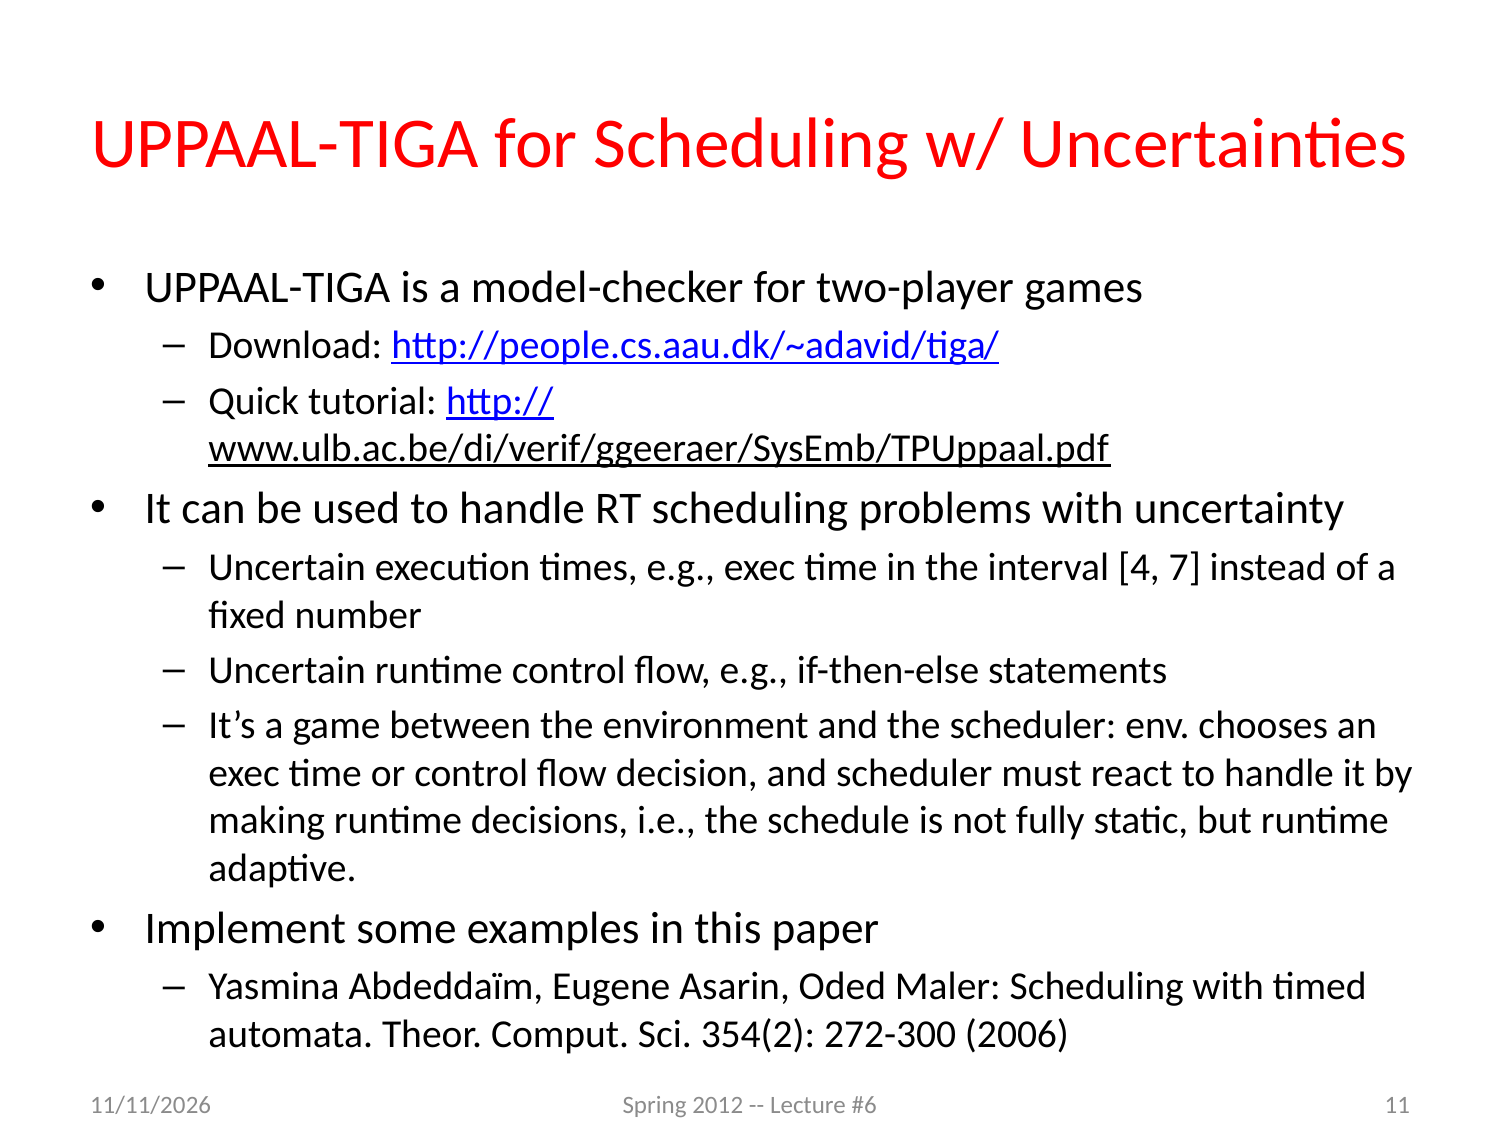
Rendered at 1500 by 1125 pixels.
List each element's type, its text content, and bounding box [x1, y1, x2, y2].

footer Spring 2012 -- Lecture #6 [512, 1073, 988, 1125]
slide_number 11 [1074, 1073, 1425, 1125]
list UPPAAL-TIGA is a model-checker for two-player games Download: http://people.cs.aau.dk/~adavid/tiga/ Quick tutorial: http://www.ulb.ac.be/di/verif/ggeeraer/SysEmb/TPUppaal.pdf It can be used to handle RT scheduling problems with uncertainty Uncertain execution times, e.g., exec time in the interval [4, 7] instead of a fixed number Uncertain runtime control flow, e.g., if-then-else statements It’s a game between the environment and the scheduler: env. chooses an exec time or control flow decision, and scheduler must react to handle it by making runtime decisions, i.e., the schedule is not fully static, but runtime adaptive. Implement some examples in this paper Yasmina Abdeddaïm, Eugene Asarin, Oded Maler: Scheduling with timed automata. Theor. Comput. Sci. 354(2): 272-300 (2006) [75, 249, 1439, 1067]
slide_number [75, 1073, 425, 1125]
title UPPAAL-TIGA for Scheduling w/ Uncertainties [75, 45, 1425, 233]
